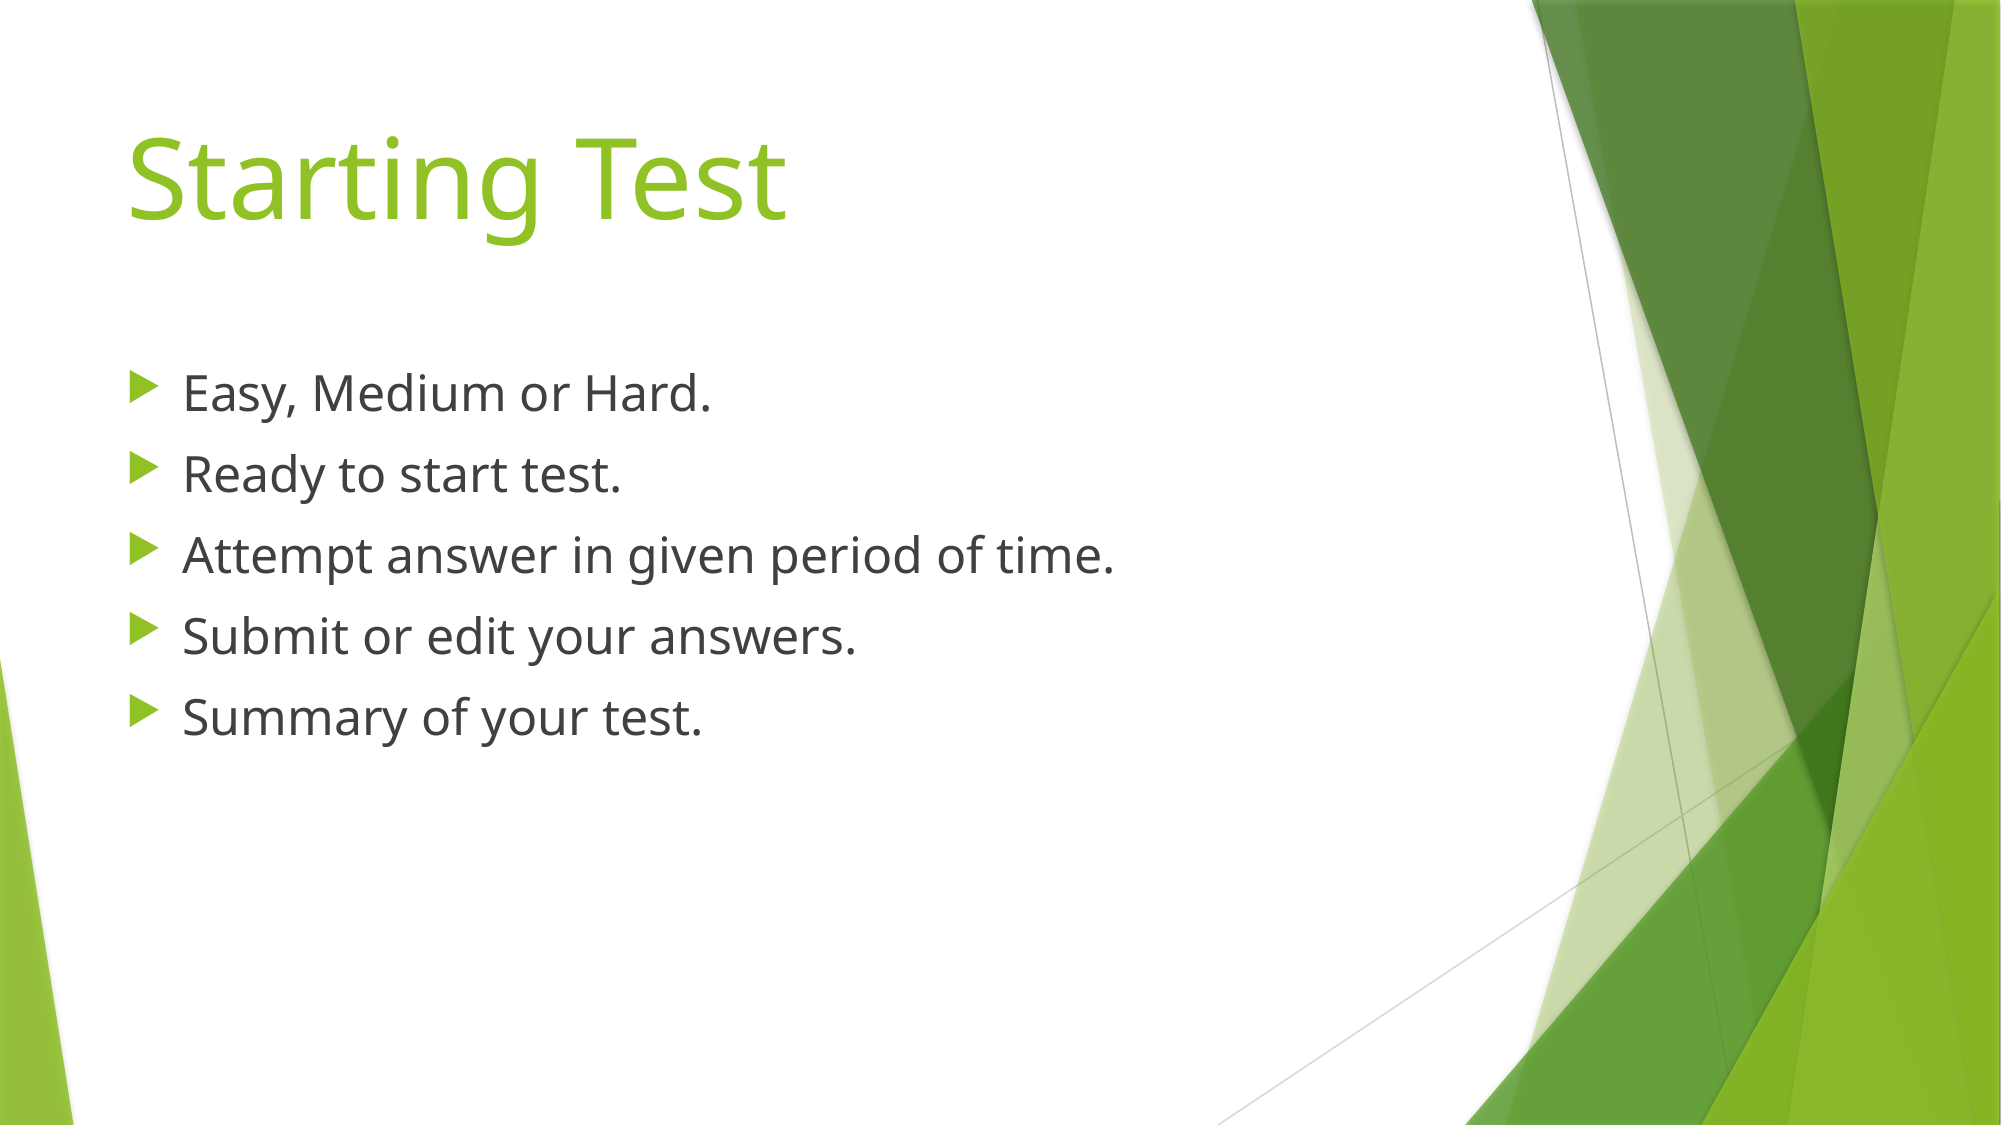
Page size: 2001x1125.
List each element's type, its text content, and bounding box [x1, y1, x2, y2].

title Starting Test [111, 99, 1522, 317]
list Easy, Medium or Hard. Ready to start test. Attempt answer in given period of time. Submit or edit your answers. Summary of your test. [111, 354, 1522, 992]
